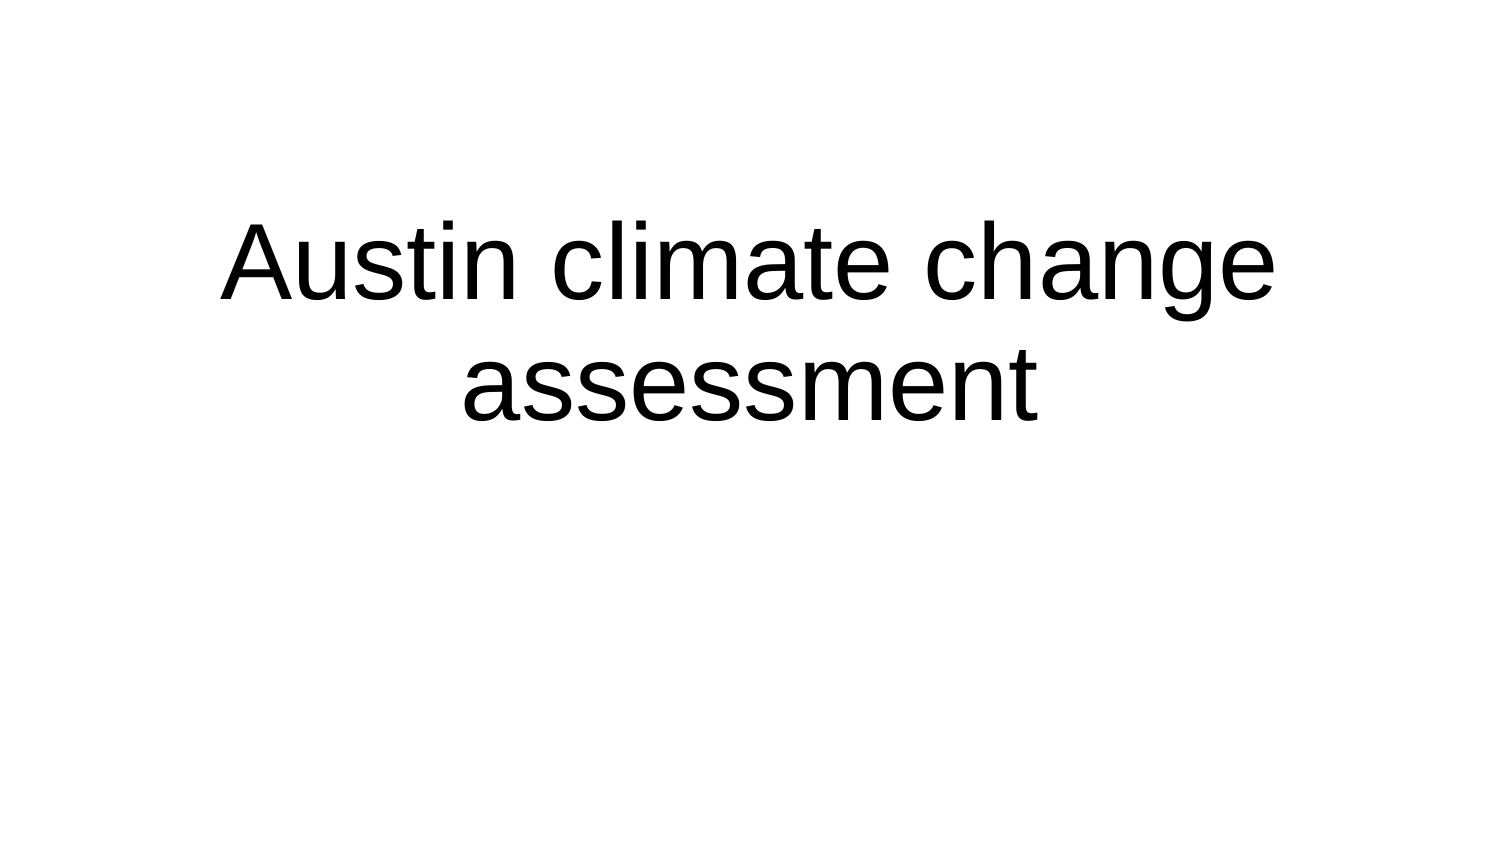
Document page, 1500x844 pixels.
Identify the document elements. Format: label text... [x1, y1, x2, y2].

title Austin climate change assessment [51, 122, 1449, 459]
